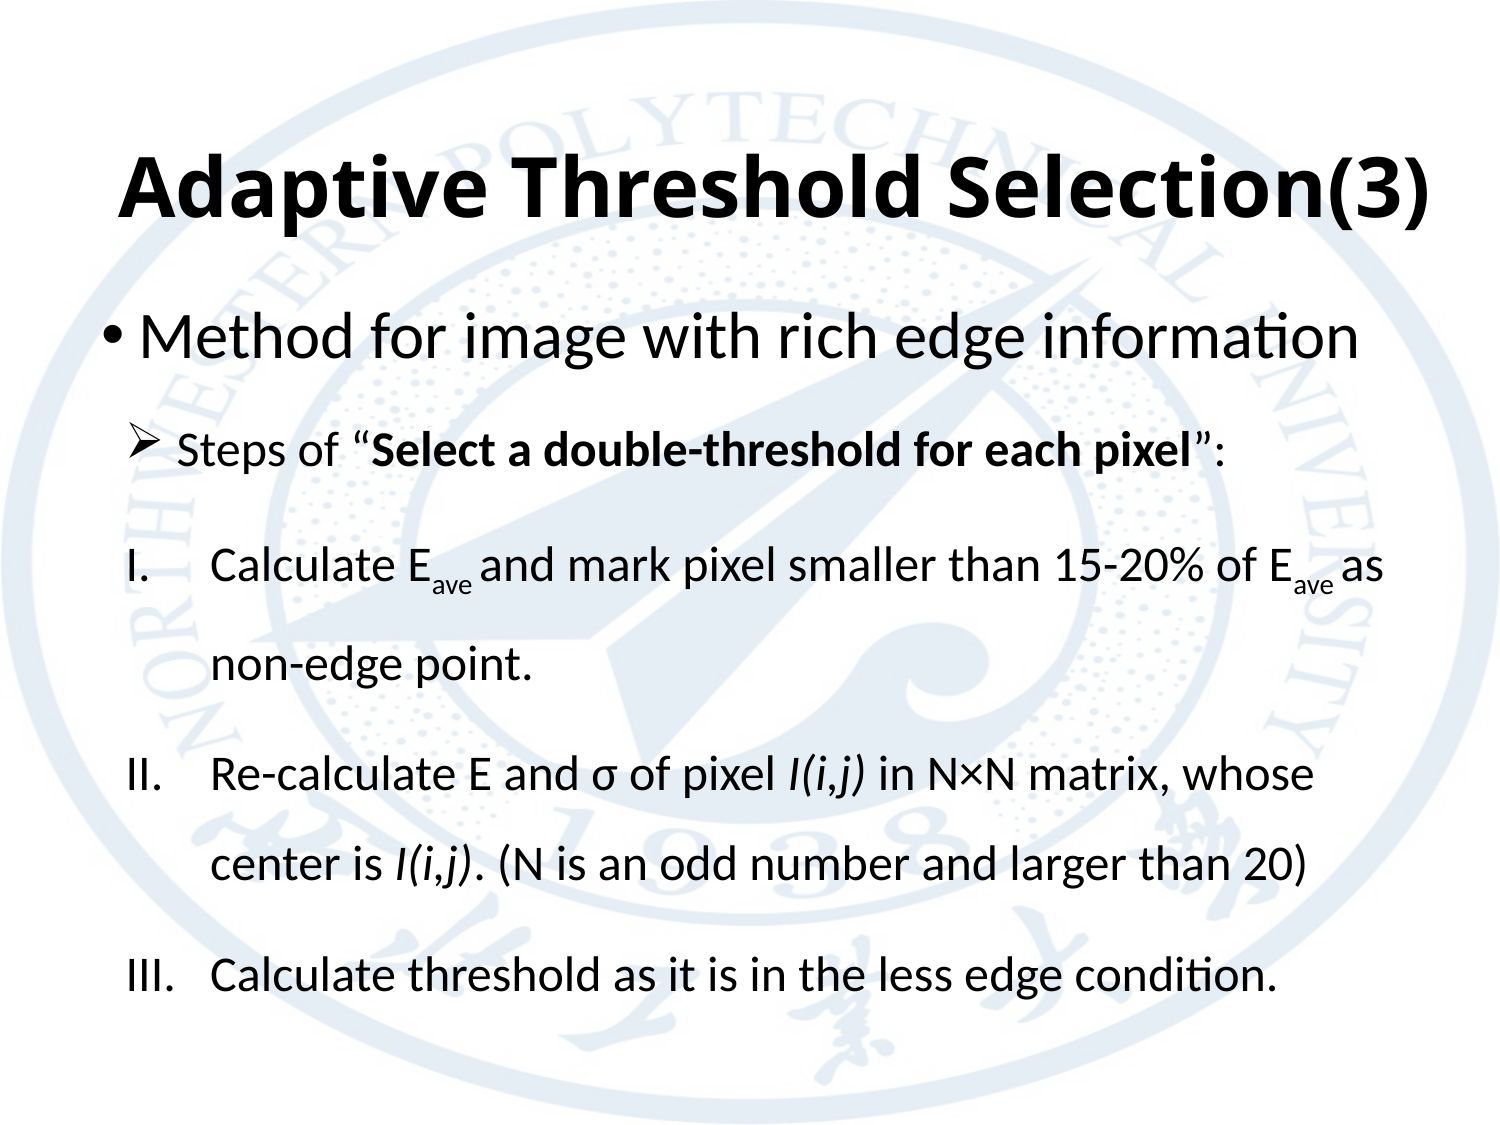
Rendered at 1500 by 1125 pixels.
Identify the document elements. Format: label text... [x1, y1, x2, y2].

text_box Method for image with rich edge information [85, 293, 1500, 412]
title Adaptive Threshold Selection(3) [103, 82, 1500, 293]
list Steps of “Select a double-threshold for each pixel”: Calculate Eave and mark pixel smaller than 15-20% of Eave as non-edge point. Re-calculate E and σ of pixel I(i,j) in N×N matrix, whose center is I(i,j). (N is an odd number and larger than 20) Calculate threshold as it is in the less edge condition. [110, 415, 1405, 1012]
